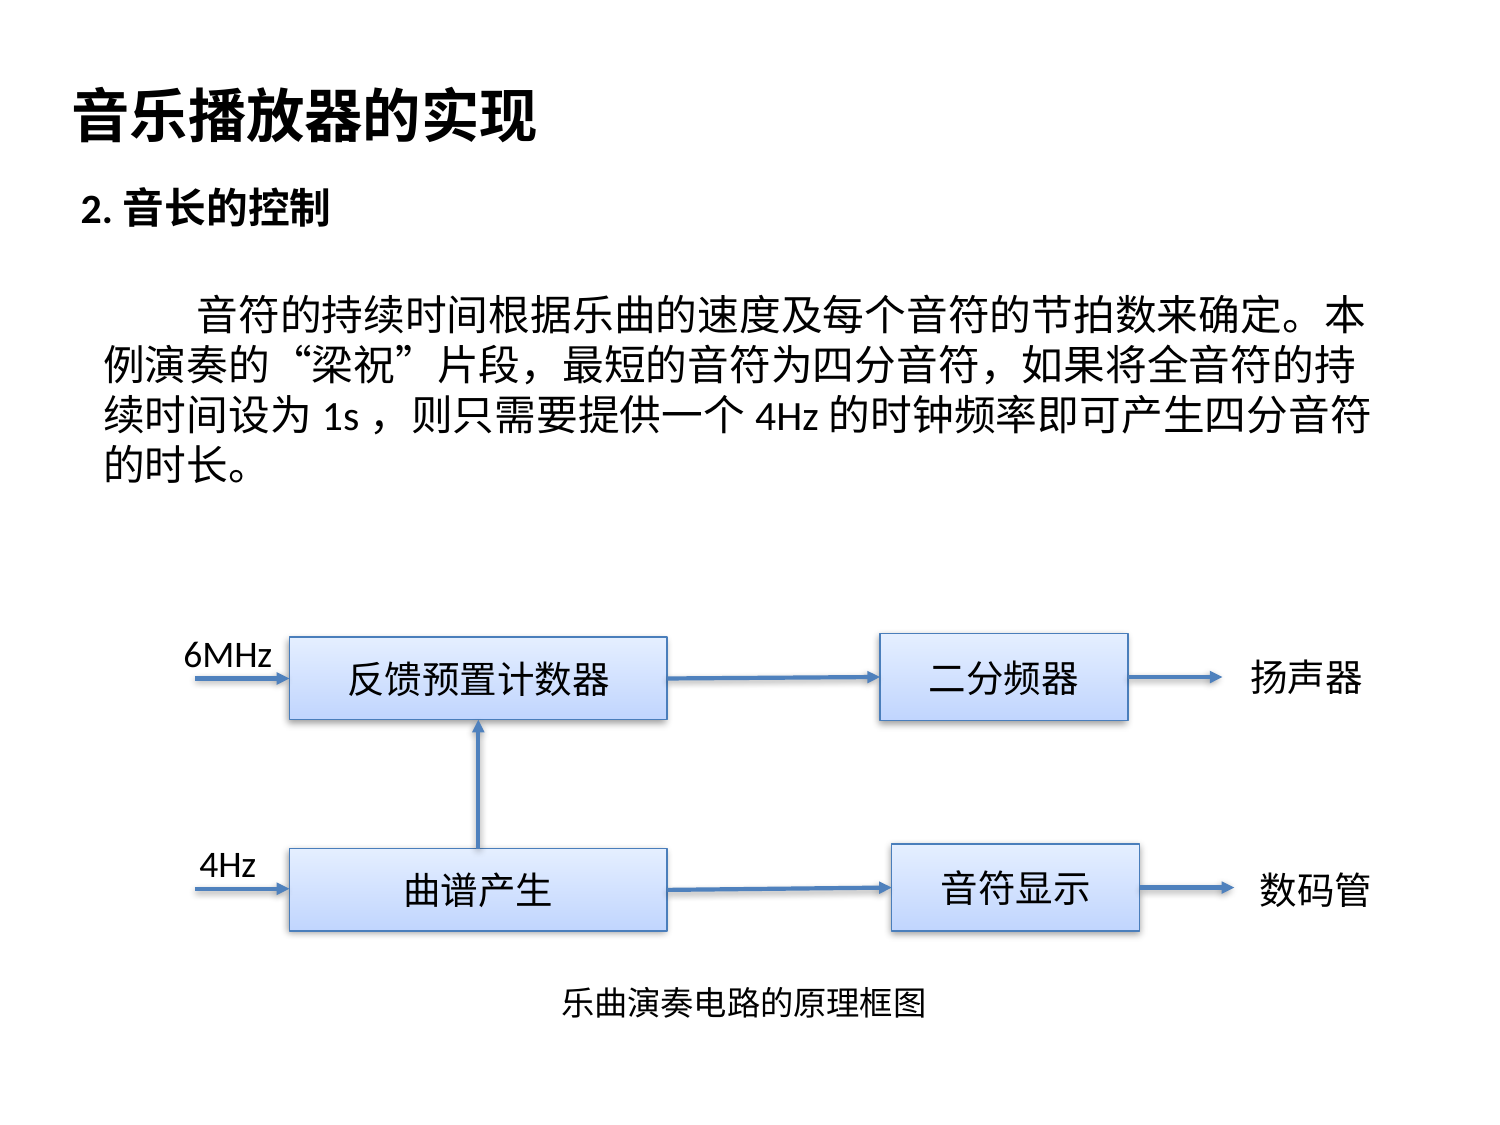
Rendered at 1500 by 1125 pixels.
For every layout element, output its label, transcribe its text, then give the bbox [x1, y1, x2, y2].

text_box 音符的持续时间根据乐曲的速度及每个音符的节拍数来确定。本例演奏的“梁祝”片段，最短的音符为四分音符，如果将全音符的持续时间设为1s，则只需要提供一个4Hz的时钟频率即可产生四分音符的时长。 [88, 281, 1400, 497]
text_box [167, 622, 1389, 932]
text_box 乐曲演奏电路的原理框图 [546, 974, 942, 1030]
text_box 2.音长的控制 [65, 174, 468, 240]
text_box 音乐播放器的实现 [56, 71, 553, 157]
